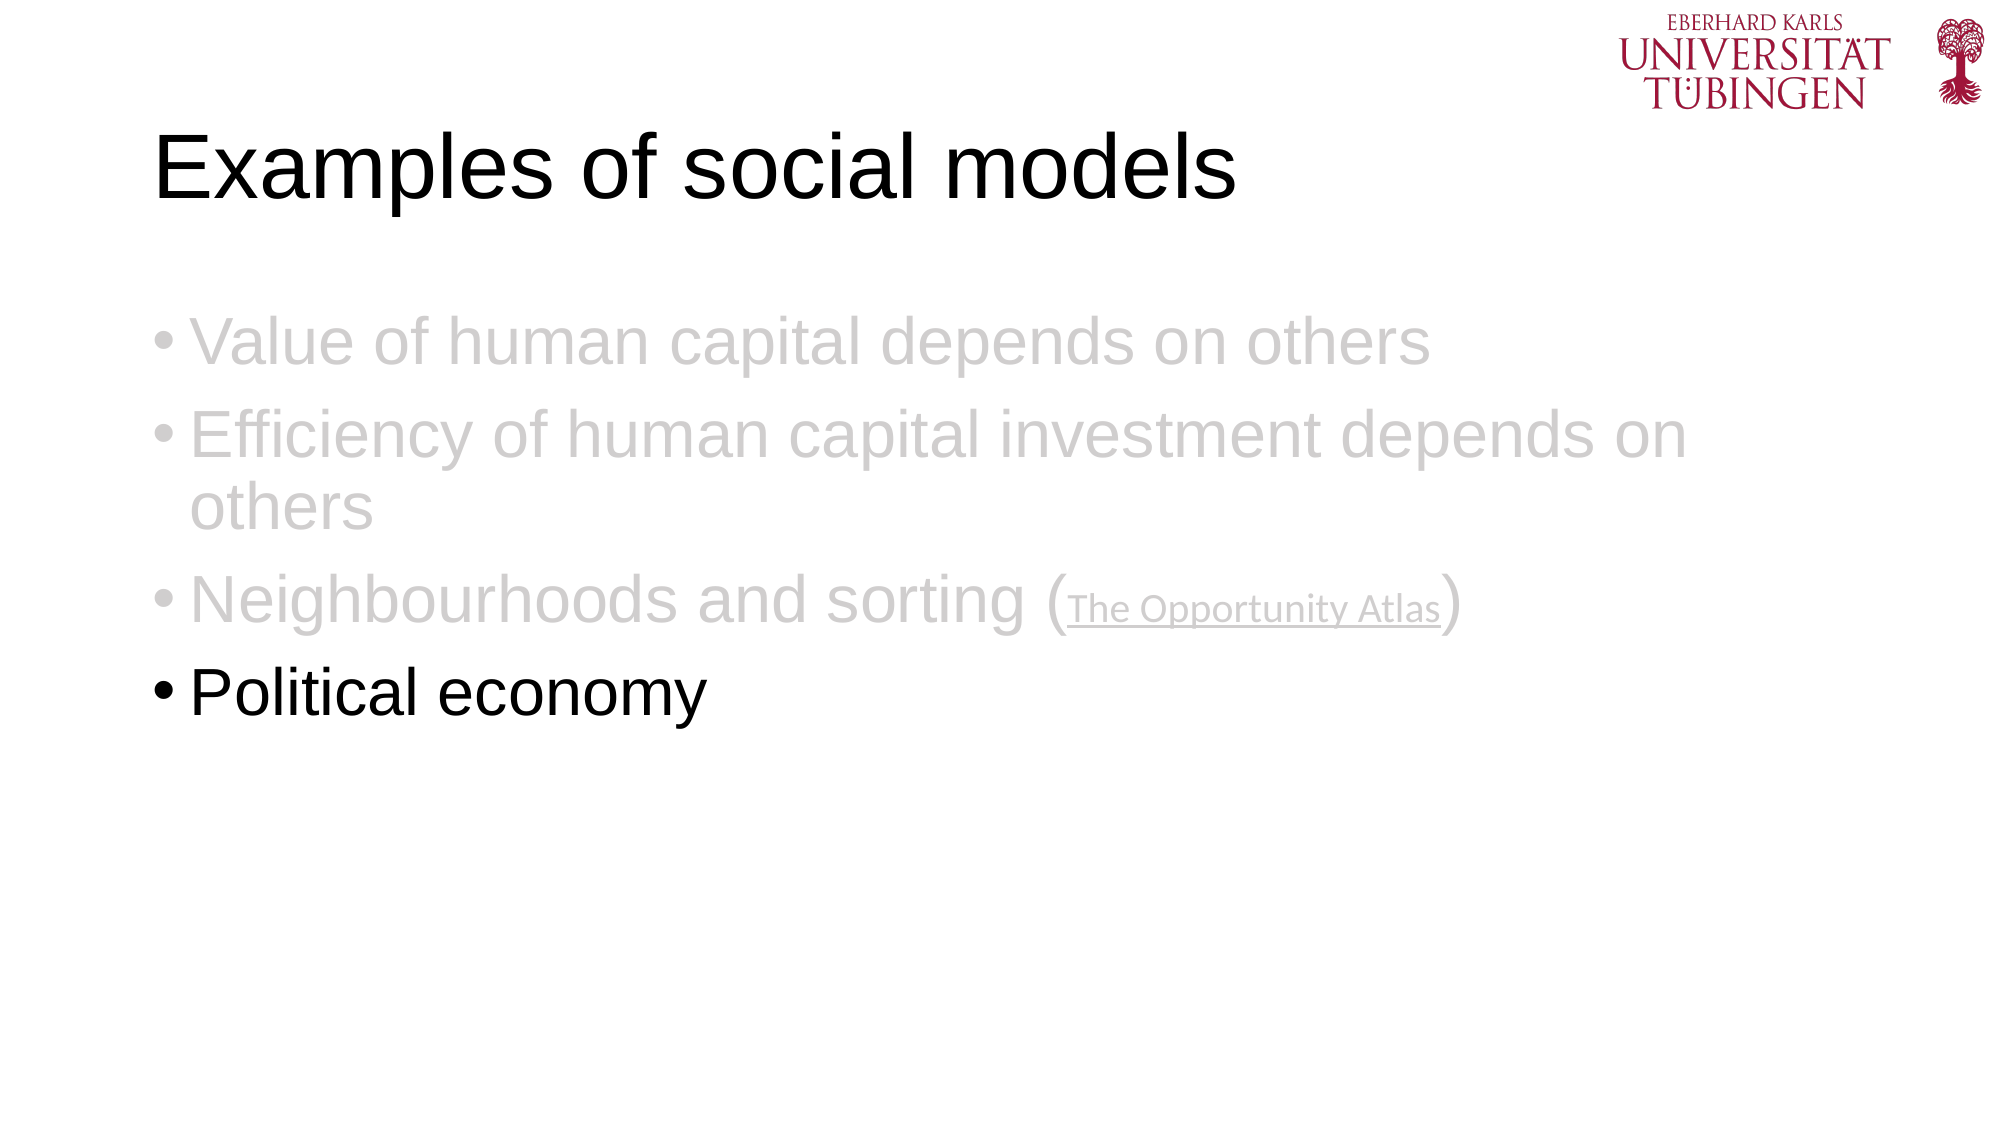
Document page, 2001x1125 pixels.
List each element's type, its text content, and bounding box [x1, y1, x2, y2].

title Examples of social models [137, 59, 1863, 278]
picture [1611, 0, 1989, 121]
list Value of human capital depends on others Efficiency of human capital investment depends on others Neighbourhoods and sorting (The Opportunity Atlas) Political economy [137, 299, 1863, 1014]
